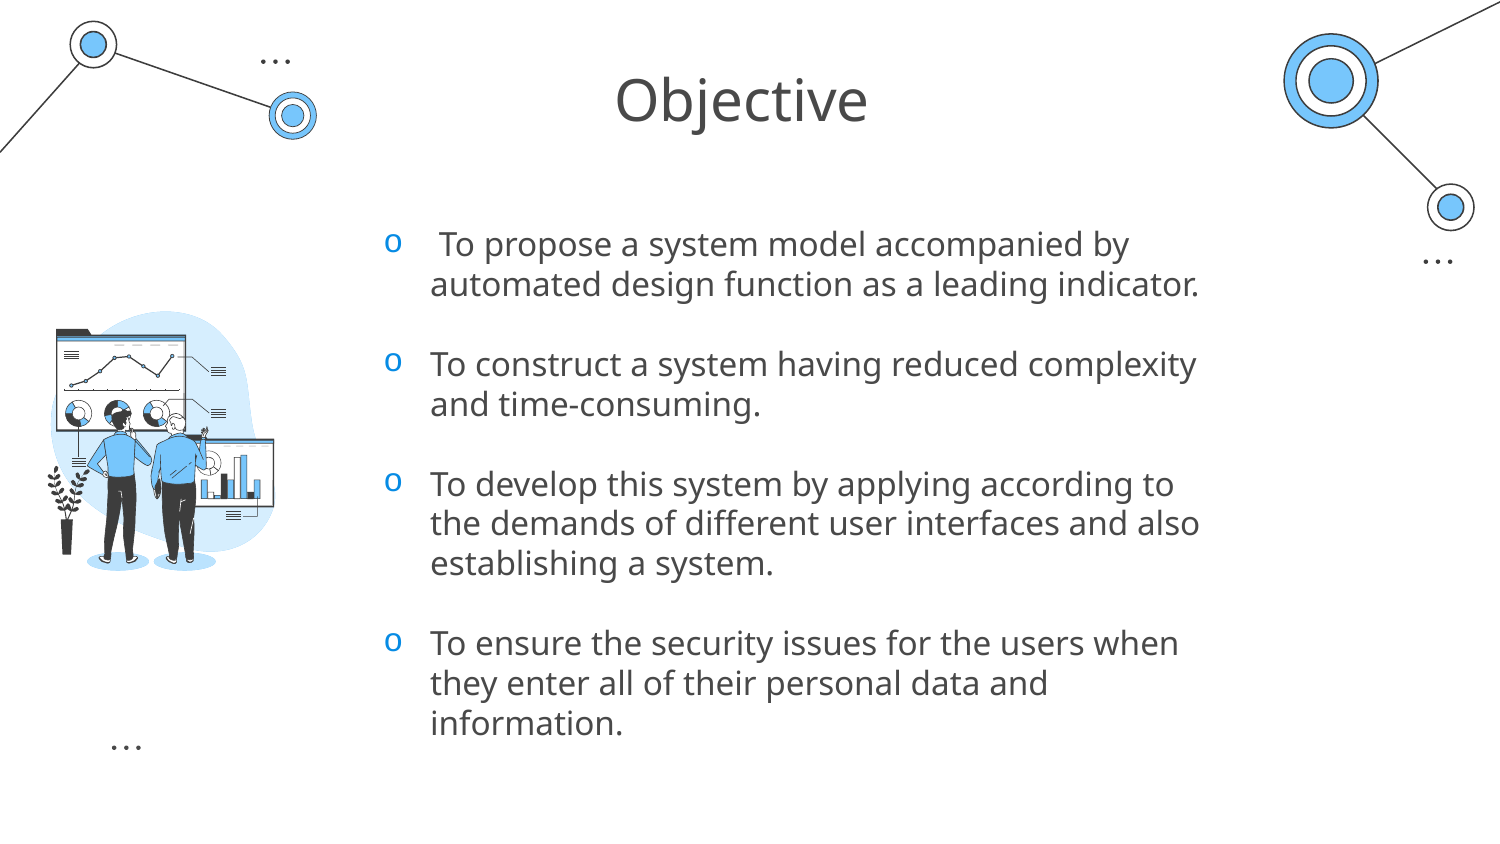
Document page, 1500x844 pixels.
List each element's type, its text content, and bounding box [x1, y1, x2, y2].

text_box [111, 745, 141, 751]
text_box Objective [284, 48, 1200, 146]
text_box To propose a system model accompanied by automated design function as a leading indicator. To construct a system having reduced complexity and time-consuming. To develop this system by applying according to the demands of different user interfaces and also establishing a system. To ensure the security issues for the users when they enter all of their personal data and information. [368, 215, 1228, 750]
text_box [42, 311, 286, 571]
